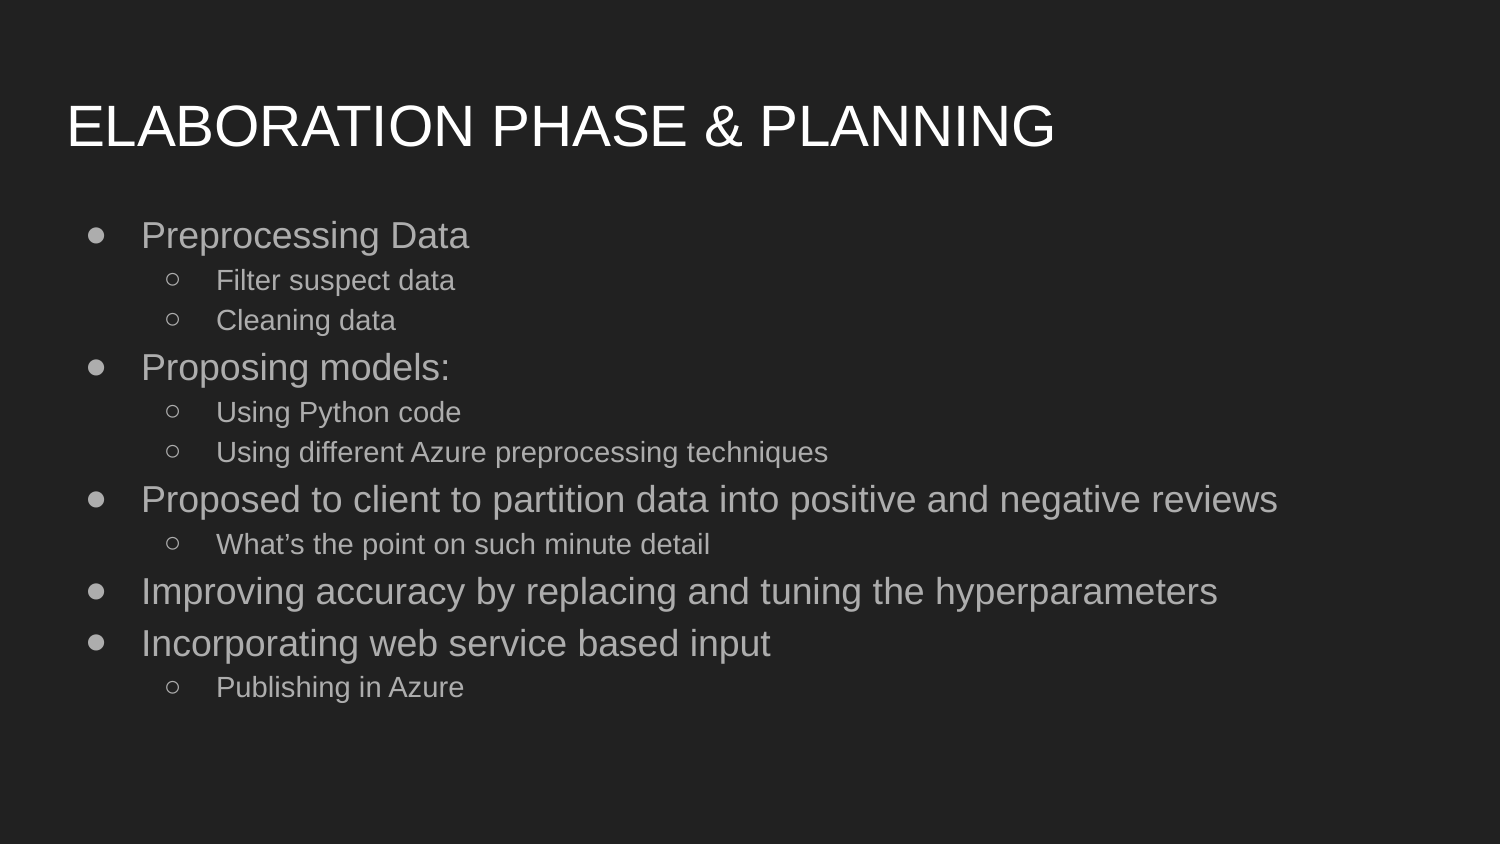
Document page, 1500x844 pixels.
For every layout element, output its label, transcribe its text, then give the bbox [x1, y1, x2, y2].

list Preprocessing Data Filter suspect data Cleaning data Proposing models: Using Python code Using different Azure preprocessing techniques Proposed to client to partition data into positive and negative reviews What’s the point on such minute detail Improving accuracy by replacing and tuning the hyperparameters Incorporating web service based input Publishing in Azure [51, 189, 1449, 750]
title ELABORATION PHASE & PLANNING [51, 72, 1449, 167]
